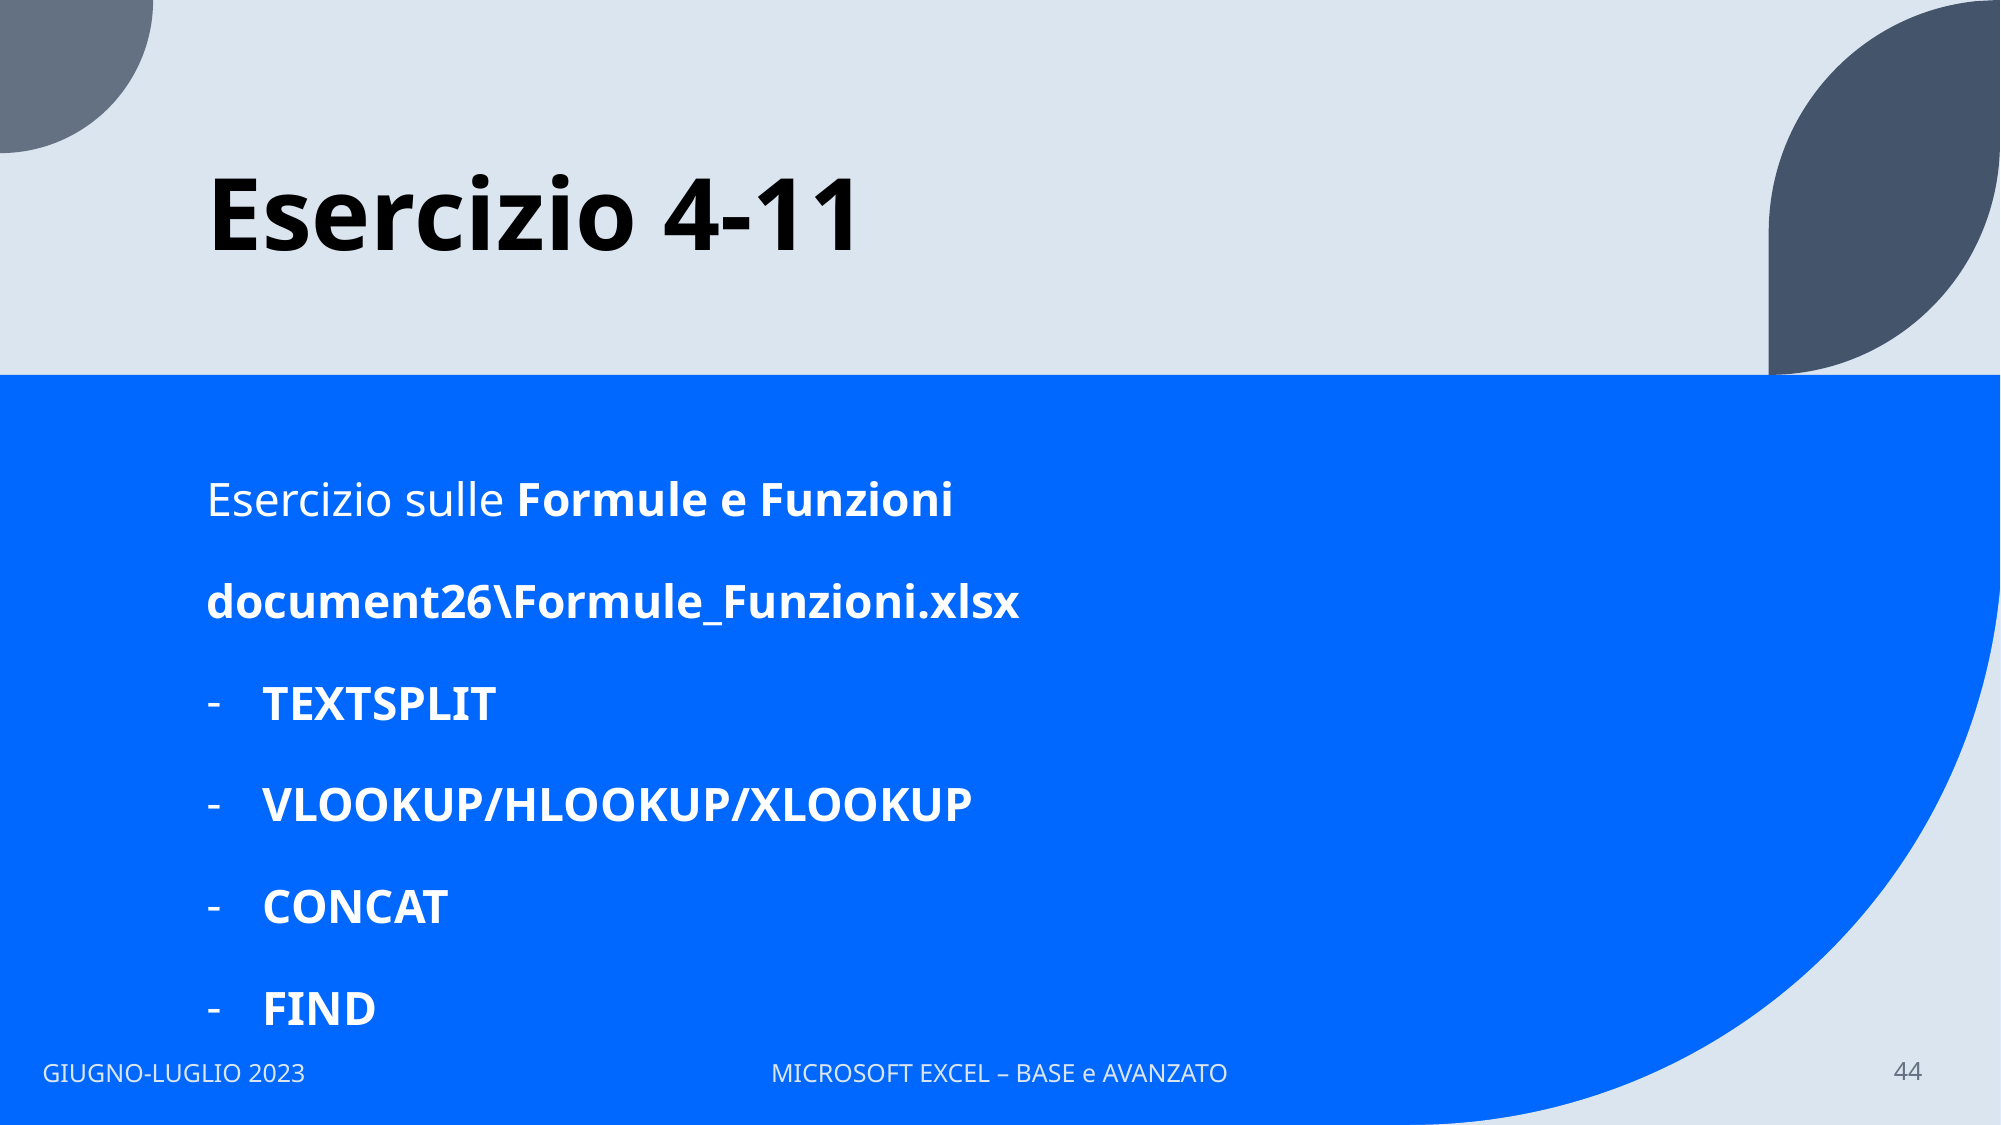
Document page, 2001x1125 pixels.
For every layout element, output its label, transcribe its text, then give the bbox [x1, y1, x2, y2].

title Esercizio 4-11 [191, 62, 1796, 280]
slide_number GIUGNO-LUGLIO 2023 [27, 1042, 478, 1103]
list Esercizio sulle Formule e Funzioni document26\Formule_Funzioni.xlsx TEXTSPLIT VLOOKUP/HLOOKUP/XLOOKUP CONCAT FIND [191, 435, 1796, 1043]
footer MICROSOFT EXCEL – BASE e AVANZATO [662, 1042, 1338, 1103]
slide_number 44 [1674, 1042, 1938, 1103]
